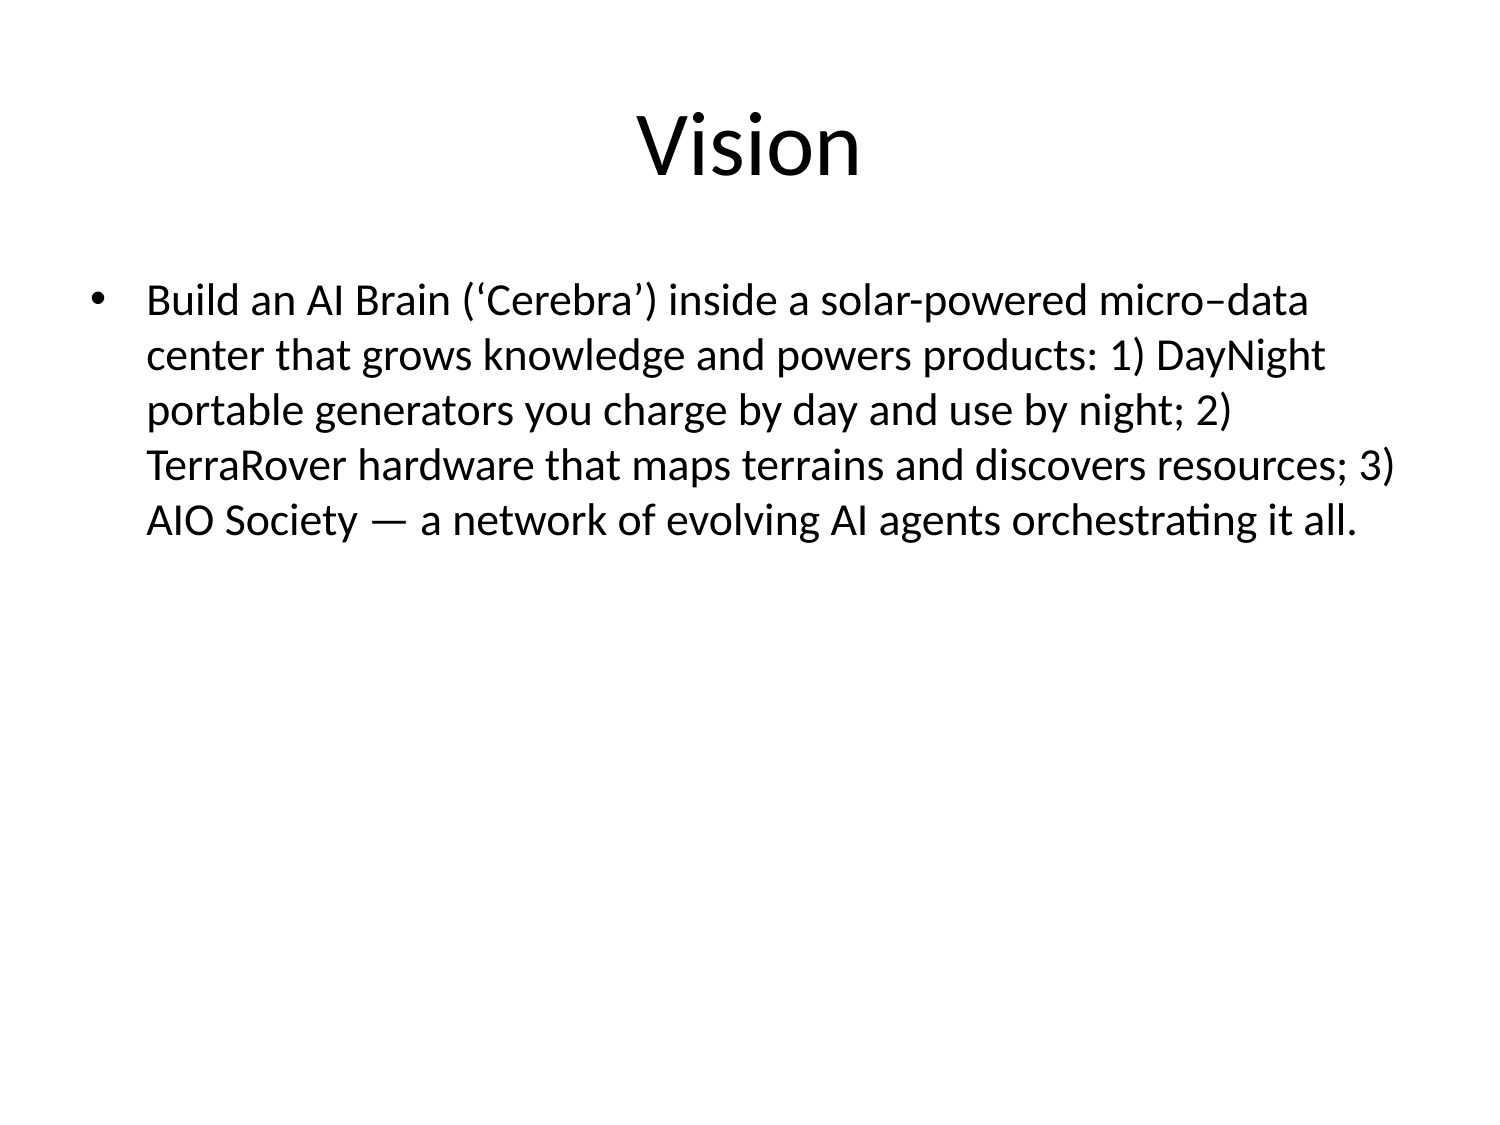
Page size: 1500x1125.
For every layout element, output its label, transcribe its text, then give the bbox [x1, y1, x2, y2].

list Build an AI Brain (‘Cerebra’) inside a solar-powered micro–data center that grows knowledge and powers products: 1) DayNight portable generators you charge by day and use by night; 2) TerraRover hardware that maps terrains and discovers resources; 3) AIO Society — a network of evolving AI agents orchestrating it all. [75, 262, 1425, 1005]
title Vision [75, 45, 1425, 233]
